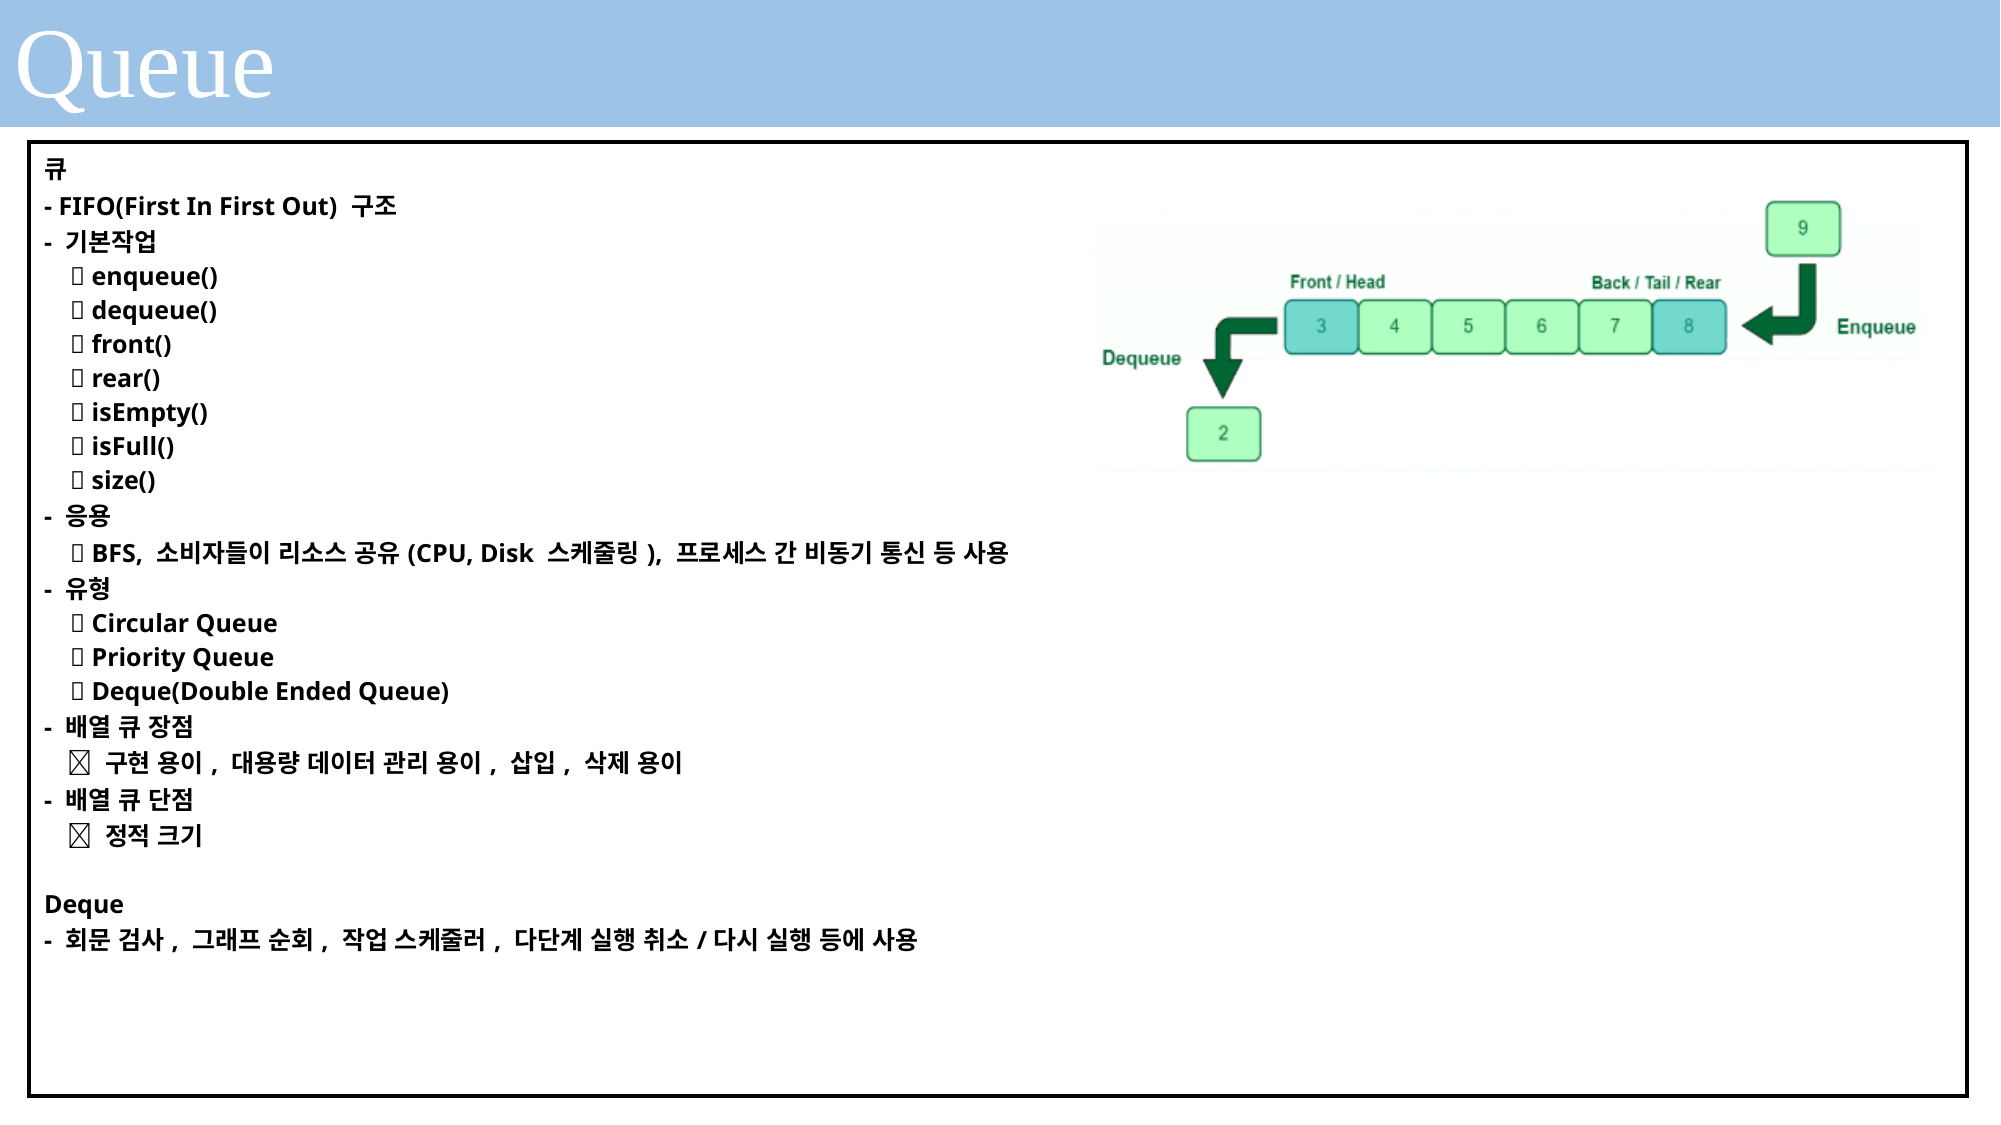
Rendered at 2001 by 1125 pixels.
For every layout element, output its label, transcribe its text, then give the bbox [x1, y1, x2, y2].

picture [1094, 176, 1936, 491]
table_header 큐 - FIFO(First In First Out) 구조 - 기본작업  enqueue()  dequeue()  front()  rear()  isEmpty()  isFull()  size() - 응용  BFS, 소비자들이 리소스 공유(CPU, Disk 스케줄링), 프로세스 간 비동기 통신 등 사용 - 유형  Circular Queue  Priority Queue  Deque(Double Ended Queue) - 배열 큐 장점  구현 용이, 대용량 데이터 관리 용이, 삽입, 삭제 용이 - 배열 큐 단점  정적 크기 Deque - 회문 검사, 그래프 순회, 작업 스케줄러, 다단계 실행 취소/다시 실행 등에 사용 [31, 144, 1965, 1094]
text_box Queue [0, 0, 1867, 126]
text_box [0, 0, 2000, 128]
